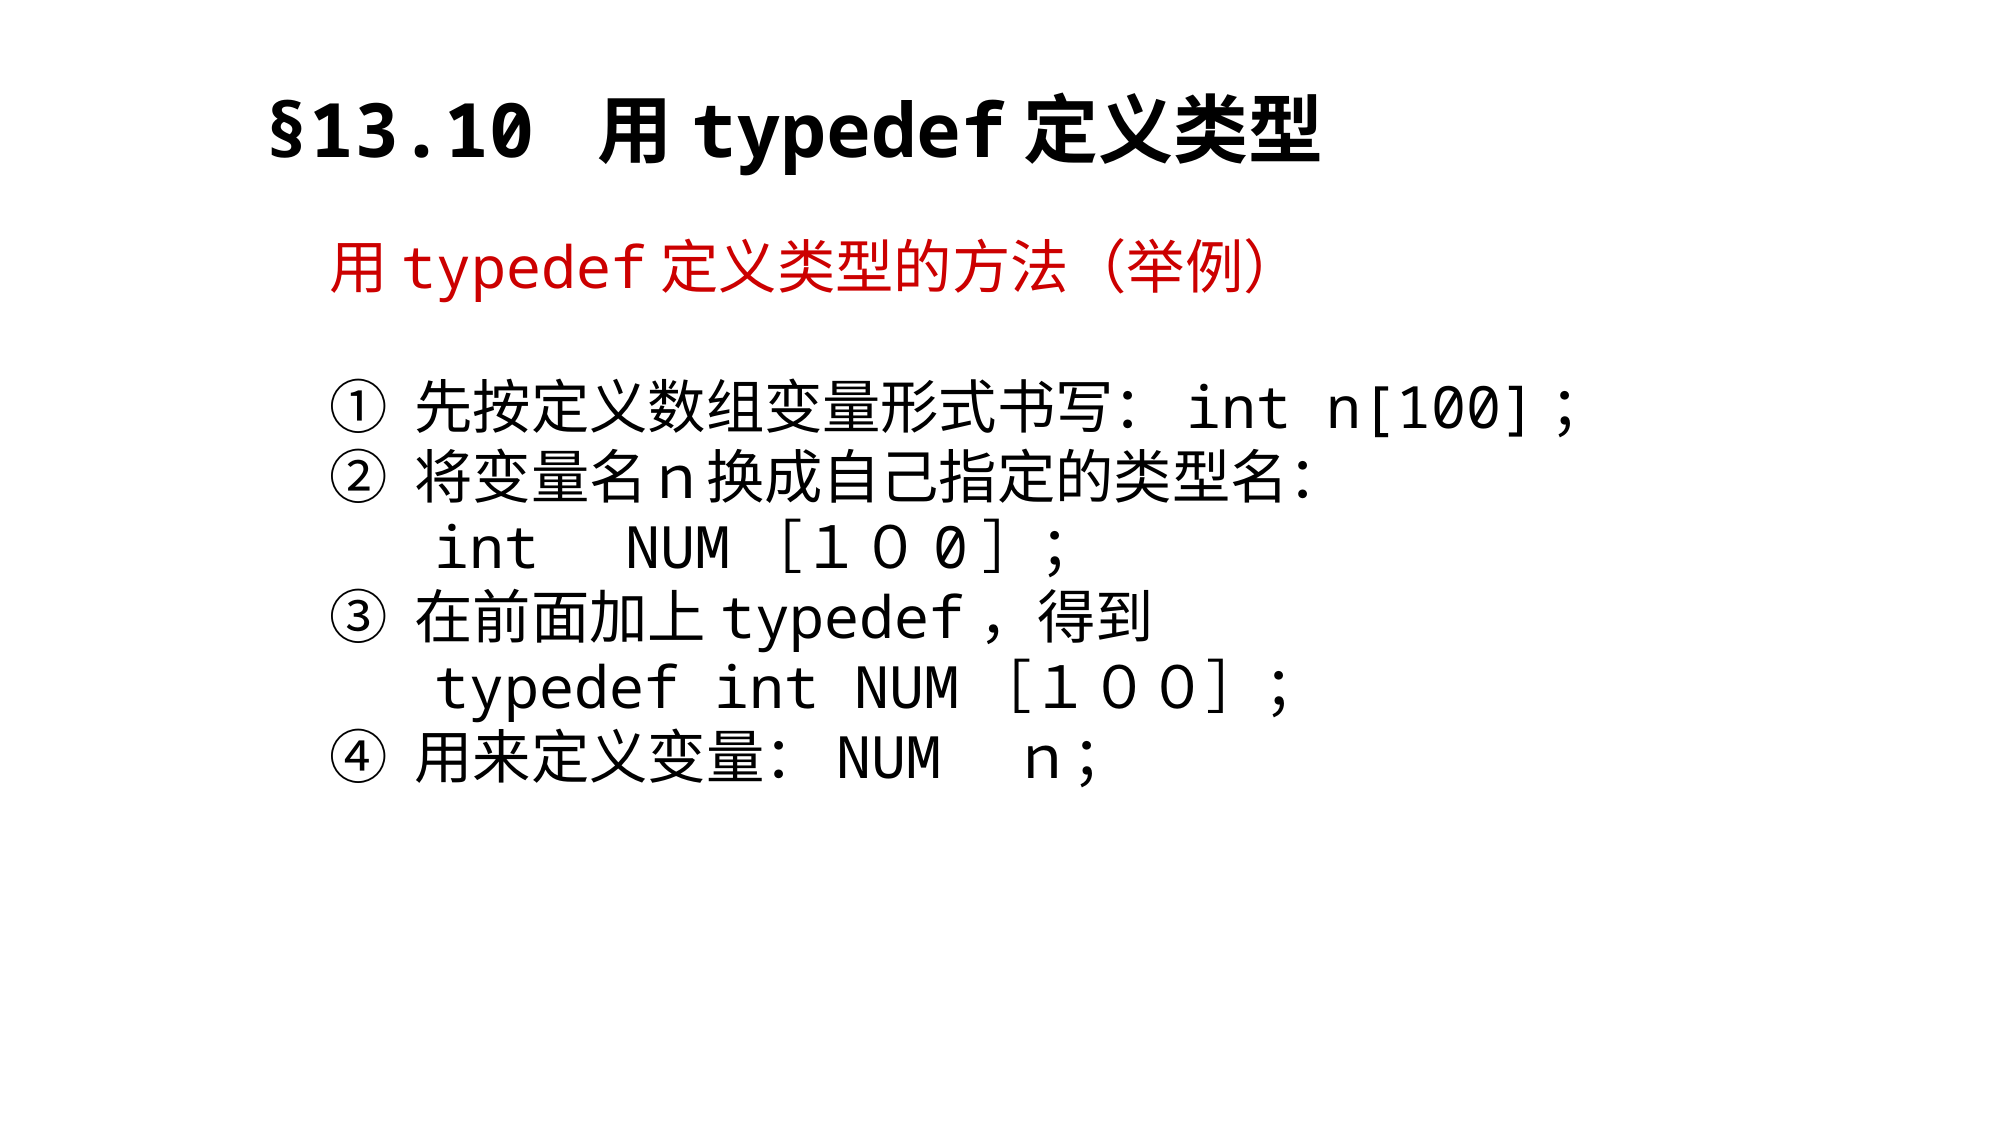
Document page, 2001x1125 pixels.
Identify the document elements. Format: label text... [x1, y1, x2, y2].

text_box §13.10 用typedef定义类型 [249, 66, 1750, 188]
text_box 用typedef定义类型的方法（举例） ① 先按定义数组变量形式书写：int n[100]； ② 将变量名ｎ换成自己指定的类型名： int NUM［１０0］； ③ 在前面加上typedef，得到 typedef int NUM［１００］； ④ 用来定义变量：NUM ｎ； [314, 172, 1733, 917]
